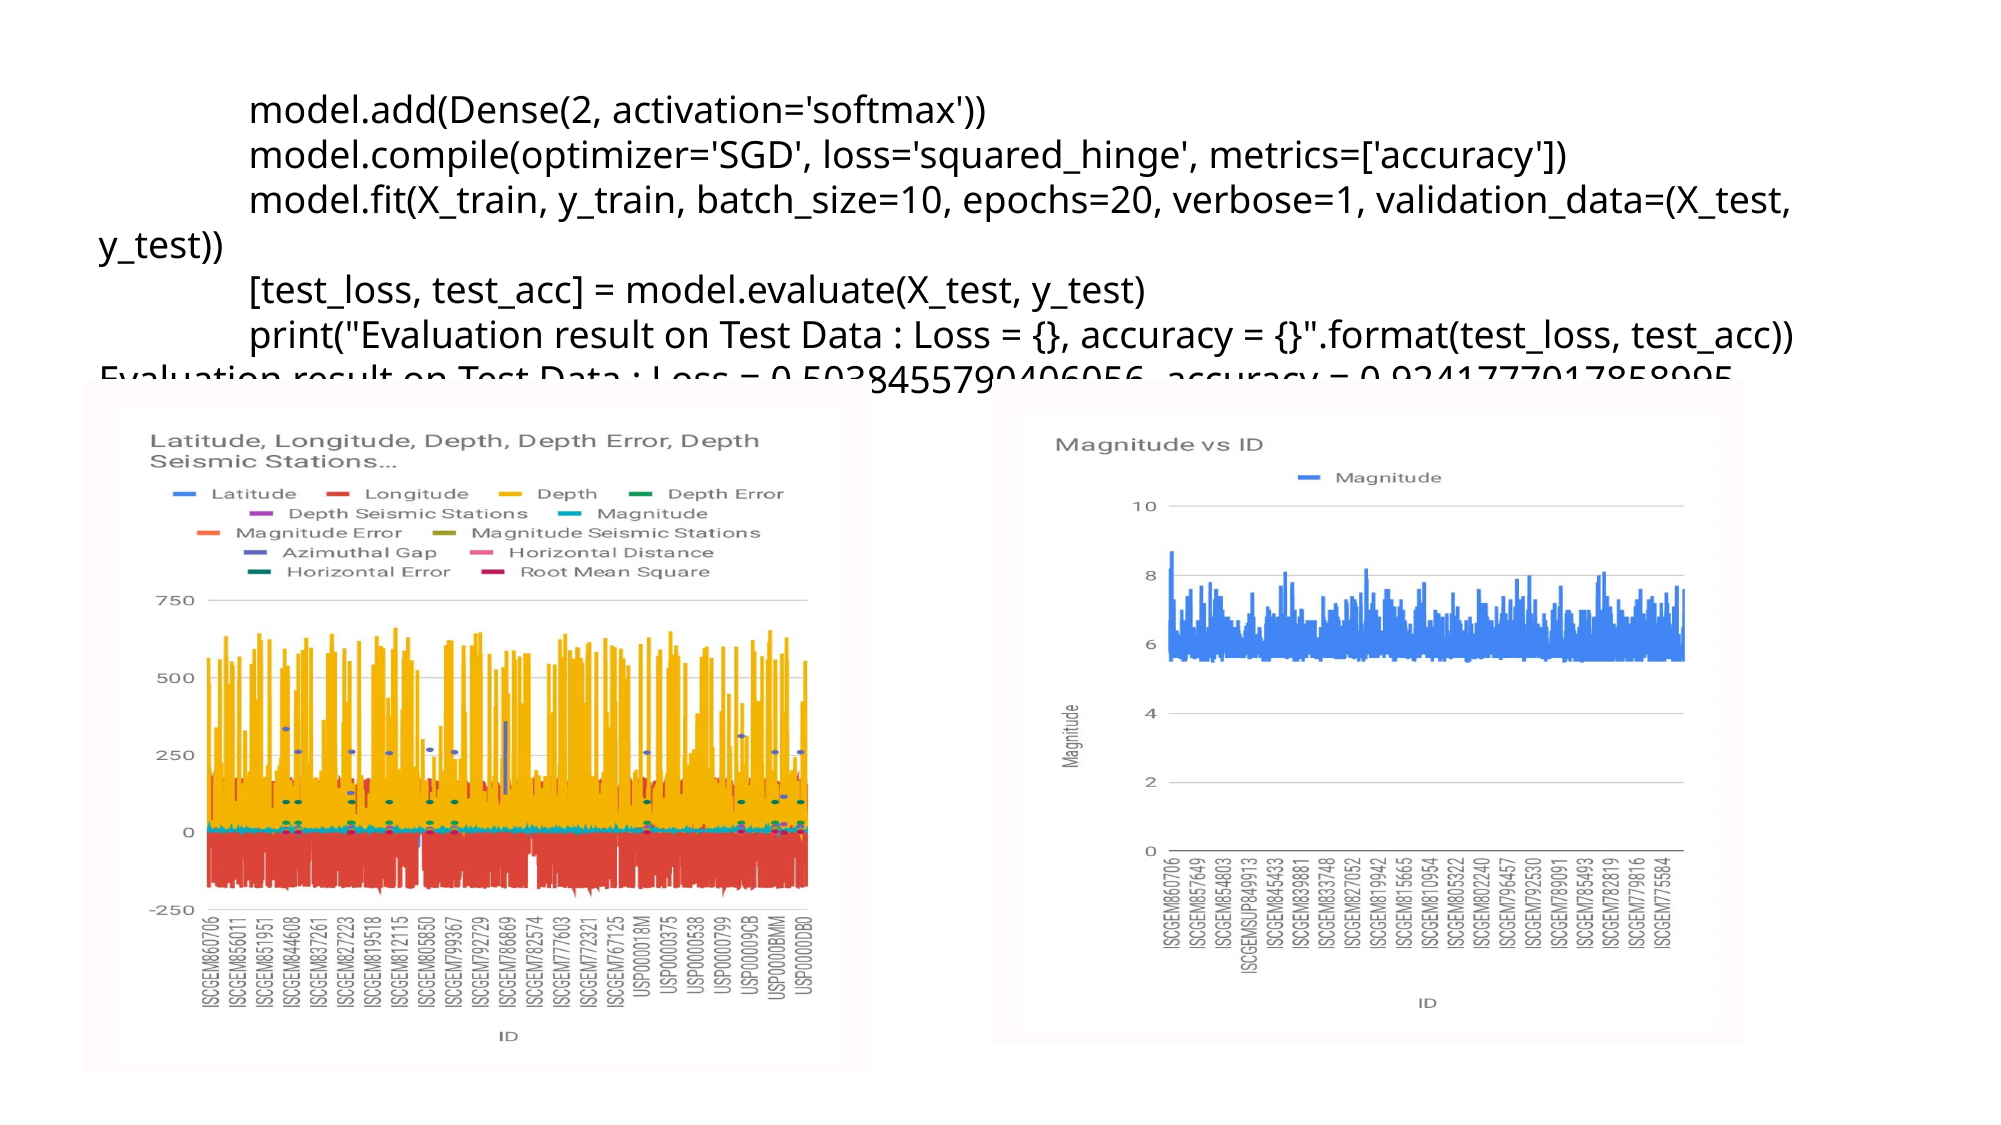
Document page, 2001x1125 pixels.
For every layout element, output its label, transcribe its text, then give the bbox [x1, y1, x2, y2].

text_box model.add(Dense(2, activation='softmax')) model.compile(optimizer='SGD', loss='squared_hinge', metrics=['accuracy']) model.fit(X_train, y_train, batch_size=10, epochs=20, verbose=1, validation_data=(X_test, y_test)) [test_loss, test_acc] = model.evaluate(X_test, y_test) print("Evaluation result on Test Data : Loss = {}, accuracy = {}".format(test_loss, test_acc)) Evaluation result on Test Data : Loss = 0.5038455790406056, accuracy = 0.9241777017858995 [84, 79, 1939, 409]
picture [992, 379, 1746, 1043]
picture [84, 379, 872, 1074]
